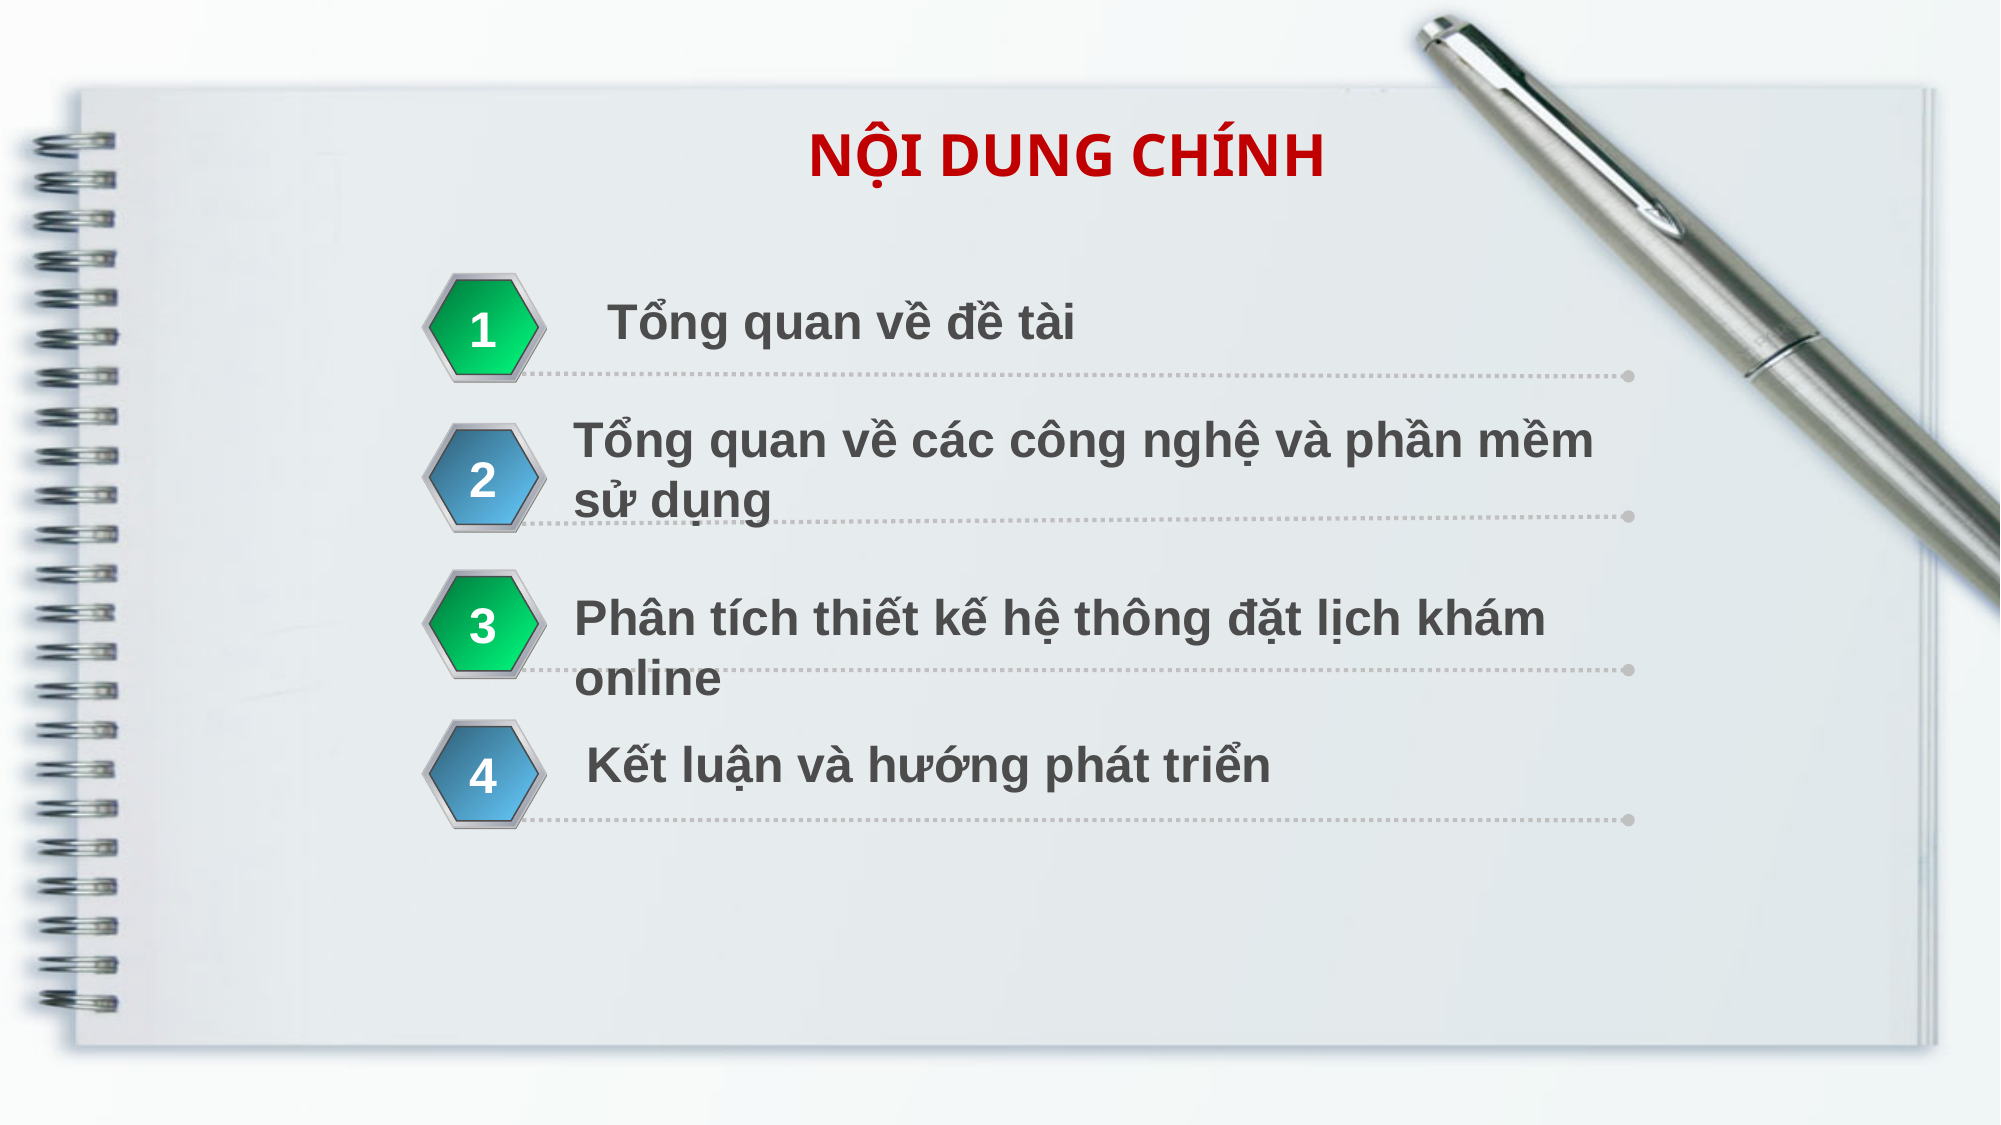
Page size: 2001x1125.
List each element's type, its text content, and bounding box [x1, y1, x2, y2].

text_box Phân tích thiết kế hệ thông đặt lịch khám online [560, 578, 1689, 714]
text_box Kết luận và hướng phát triển [572, 725, 1702, 801]
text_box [421, 423, 548, 534]
text_box Tổng quan về đề tài [593, 282, 1722, 357]
text_box [1620, 370, 1635, 383]
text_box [421, 569, 548, 680]
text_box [421, 273, 548, 384]
text_box NỘI DUNG CHÍNH [792, 111, 1342, 196]
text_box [421, 719, 548, 830]
text_box [1620, 813, 1635, 827]
picture [0, 0, 2000, 1125]
text_box Tổng quan về các công nghệ và phần mềm sử dụng [558, 400, 1687, 535]
